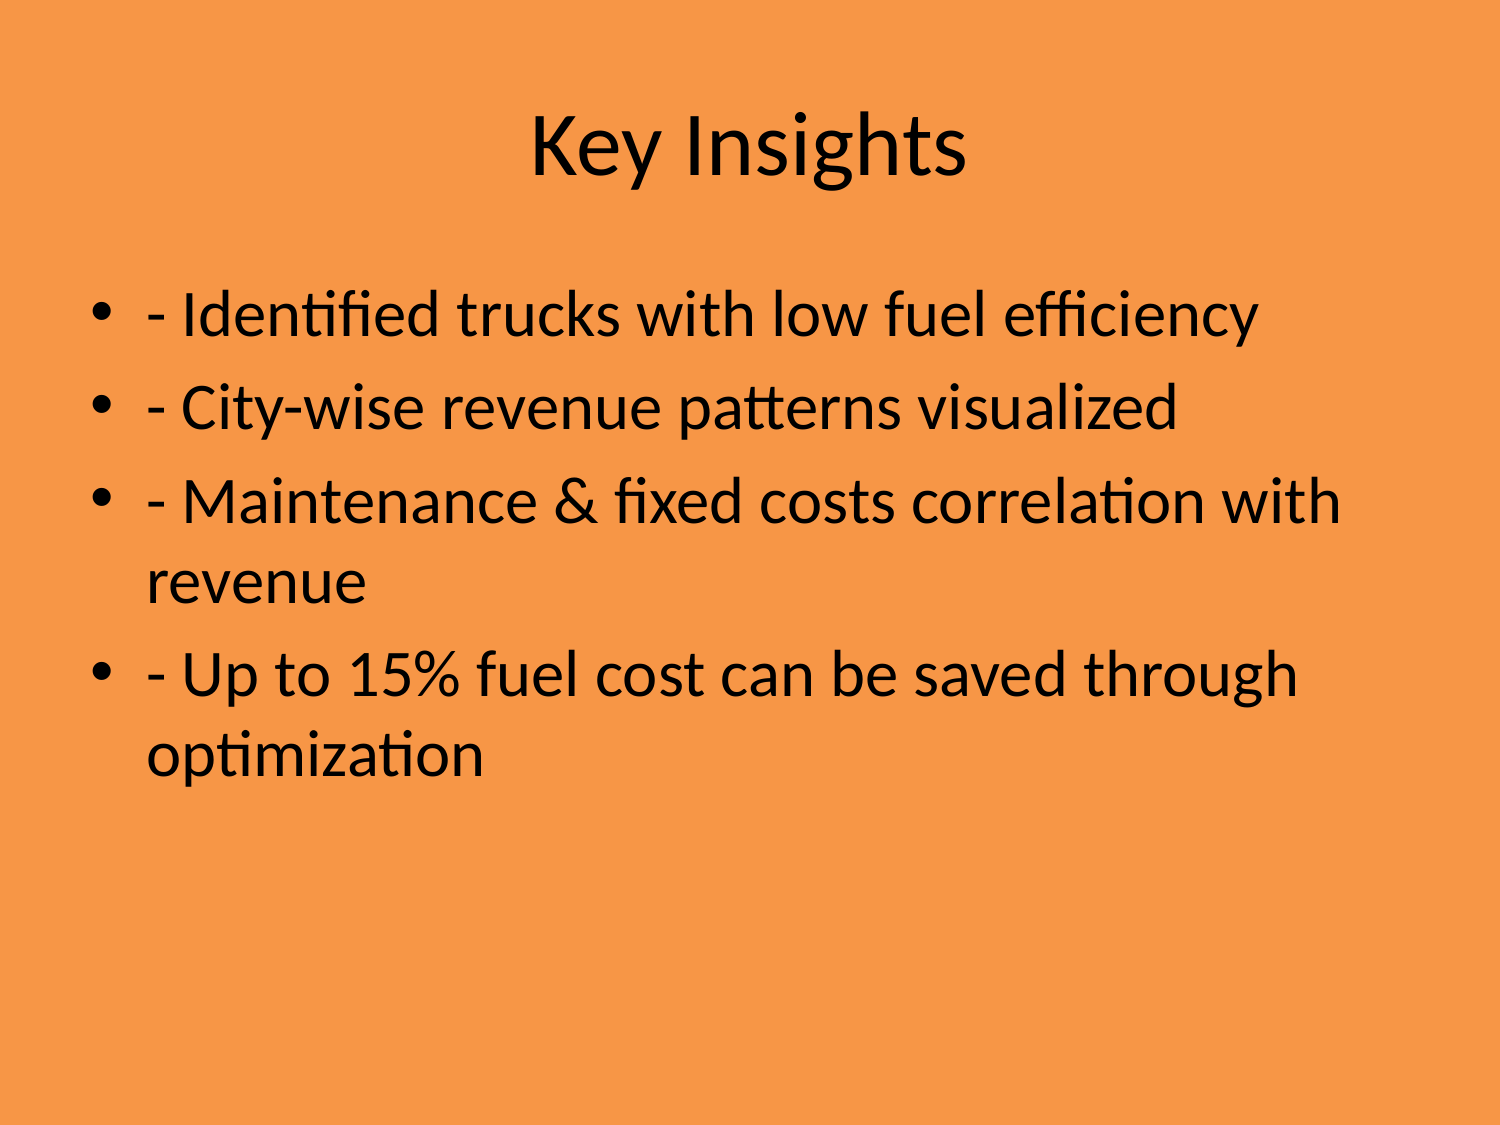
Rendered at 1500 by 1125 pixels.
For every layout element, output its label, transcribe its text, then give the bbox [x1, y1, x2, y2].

title Key Insights [75, 45, 1425, 233]
list - Identified trucks with low fuel efficiency - City-wise revenue patterns visualized - Maintenance & fixed costs correlation with revenue - Up to 15% fuel cost can be saved through optimization [75, 262, 1425, 1005]
